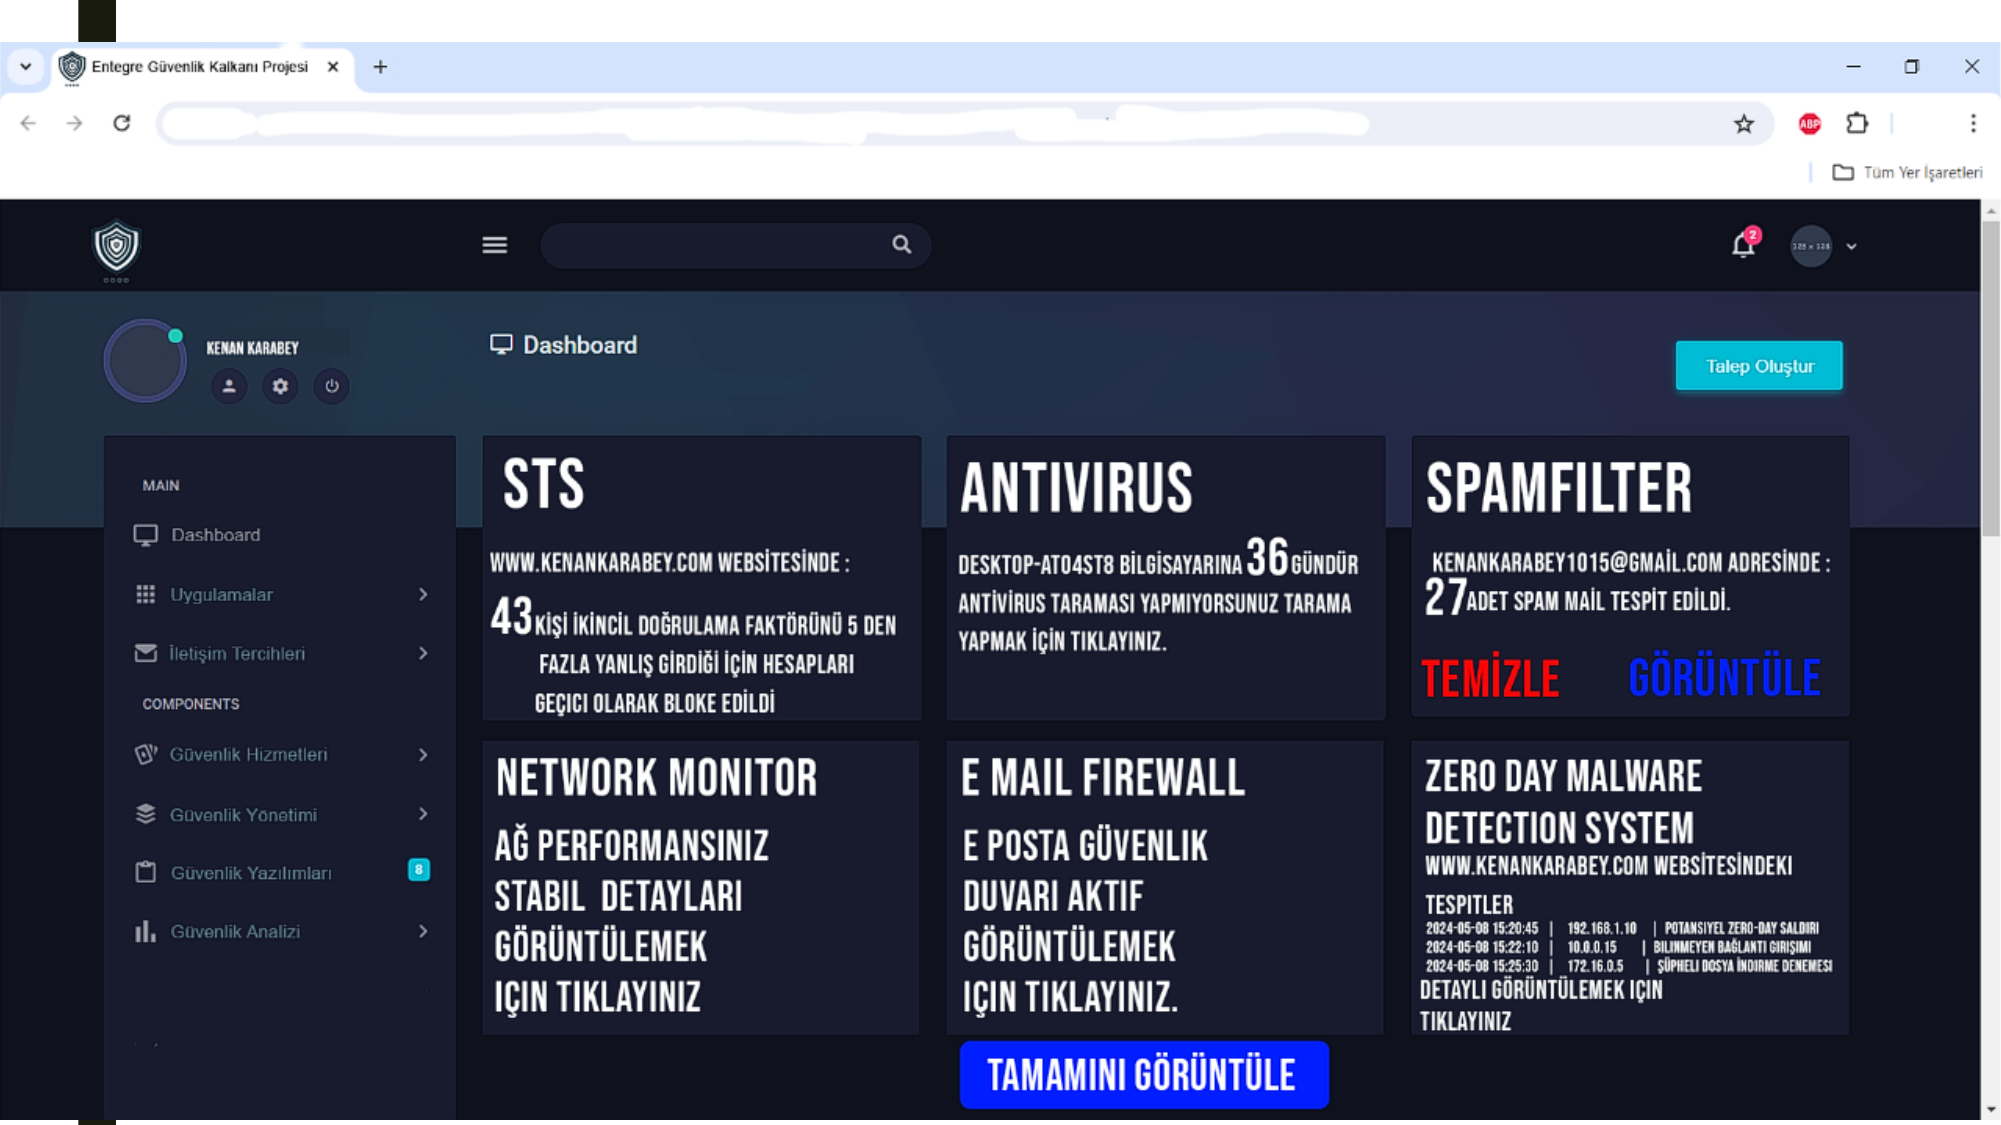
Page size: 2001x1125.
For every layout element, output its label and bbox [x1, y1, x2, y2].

list [0, 42, 2000, 1120]
